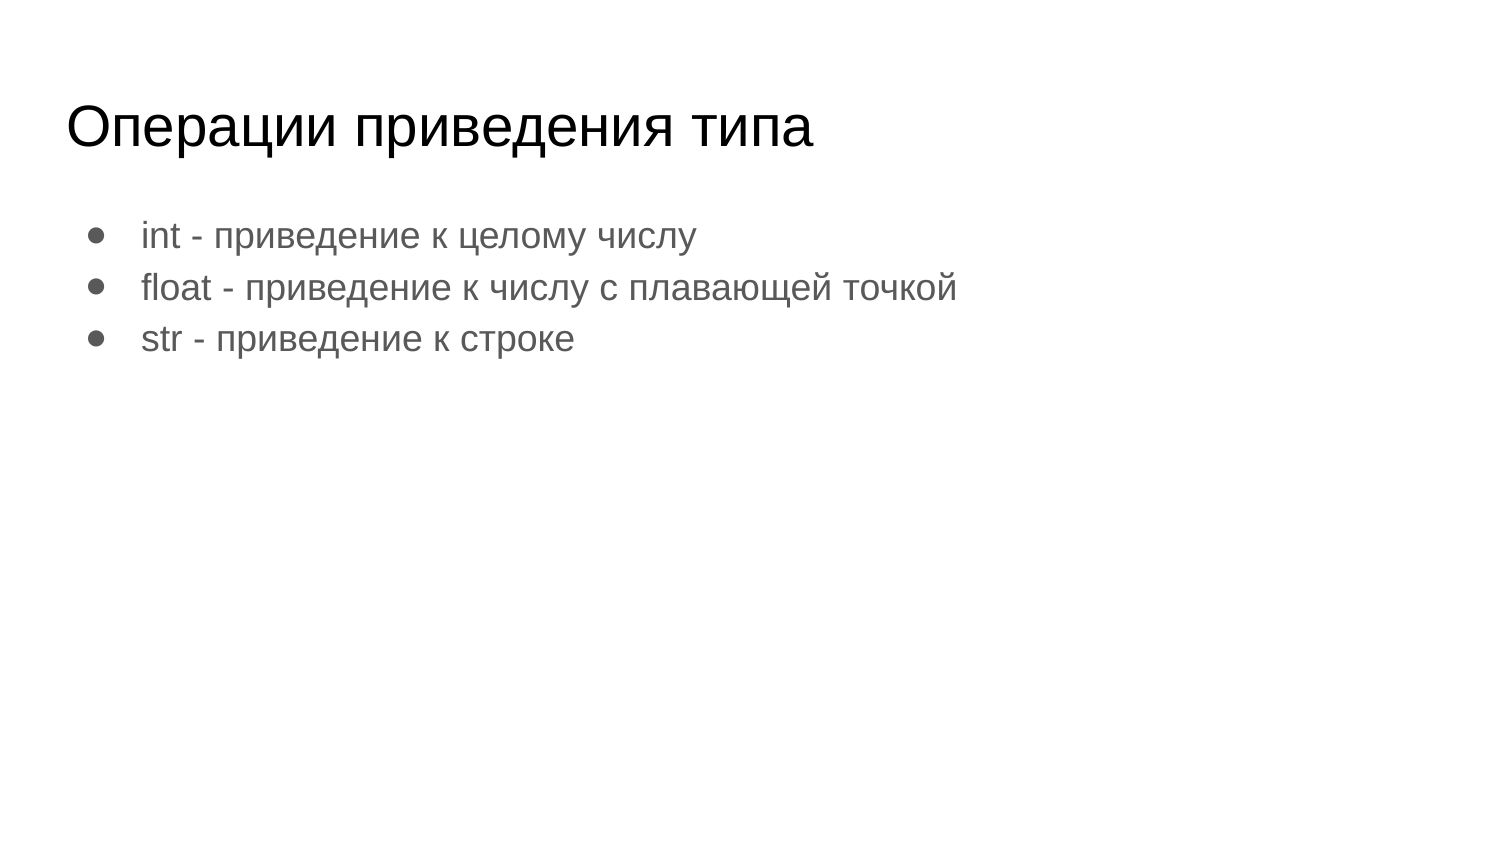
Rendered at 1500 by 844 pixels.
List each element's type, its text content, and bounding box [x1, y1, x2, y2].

list int - приведение к целому числу float - приведение к числу с плавающей точкой str - приведение к строке [51, 189, 1449, 750]
title Операции приведения типа [51, 72, 1449, 167]
